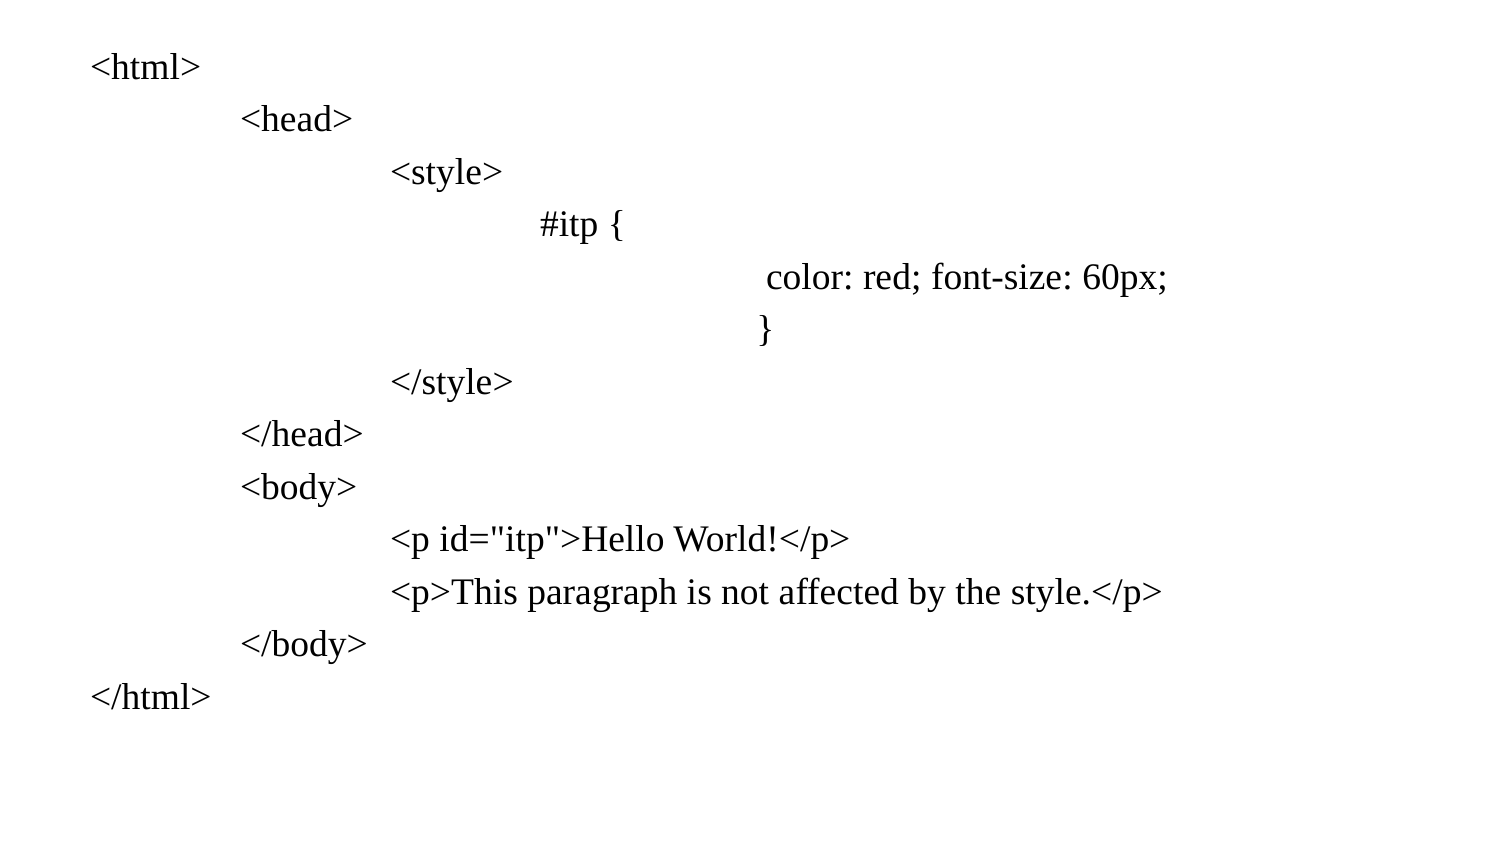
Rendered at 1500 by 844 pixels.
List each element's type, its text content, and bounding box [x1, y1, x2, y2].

list <html> <head> <style> #itp { color: red; font-size: 60px; } </style> </head> <body> <p id="itp">Hello World!</p> <p>This paragraph is not affected by the style.</p> </body> </html> [75, 34, 1425, 760]
